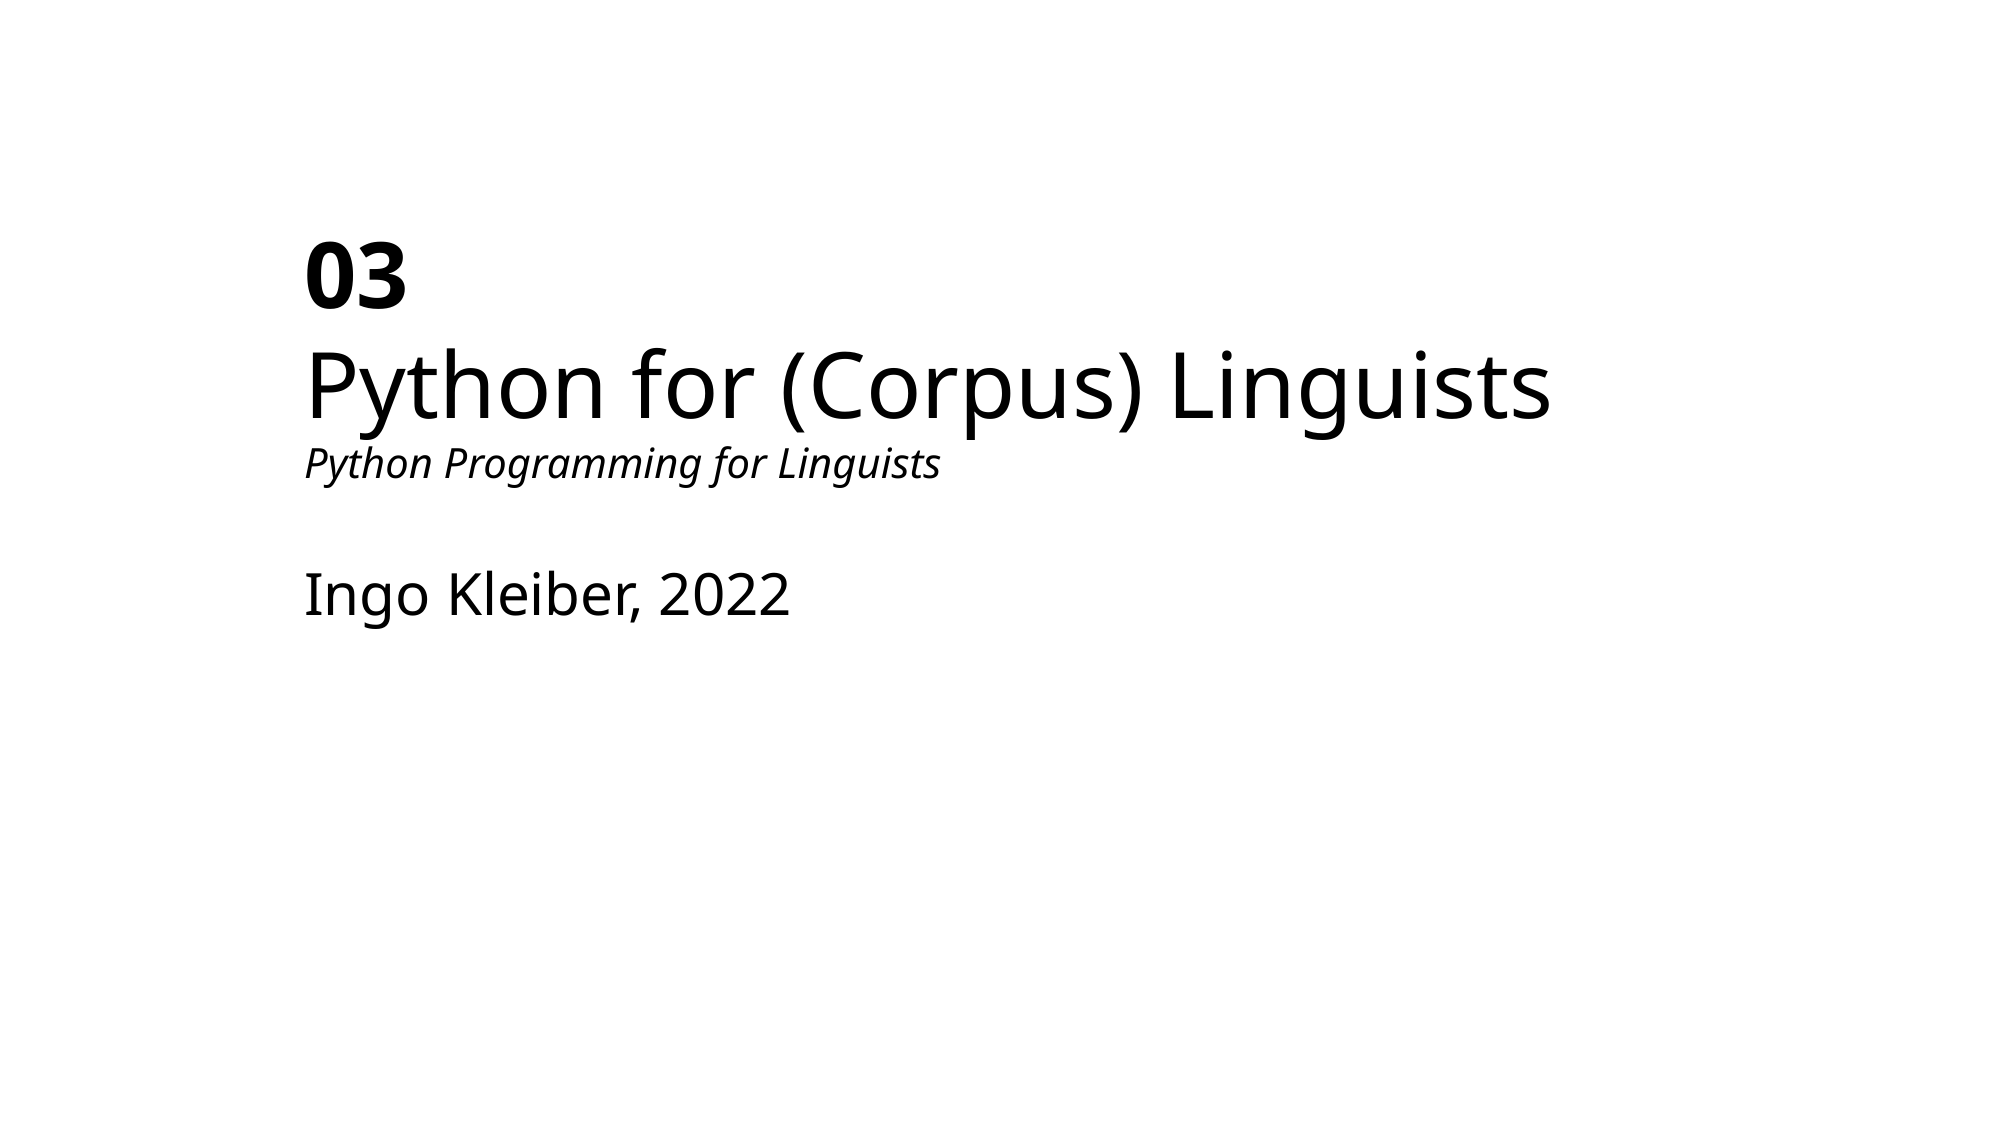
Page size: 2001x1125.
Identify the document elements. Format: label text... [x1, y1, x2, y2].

text_box 03 Python for (Corpus) Linguists Python Programming for Linguists Ingo Kleiber, 2022 [289, 210, 1649, 635]
